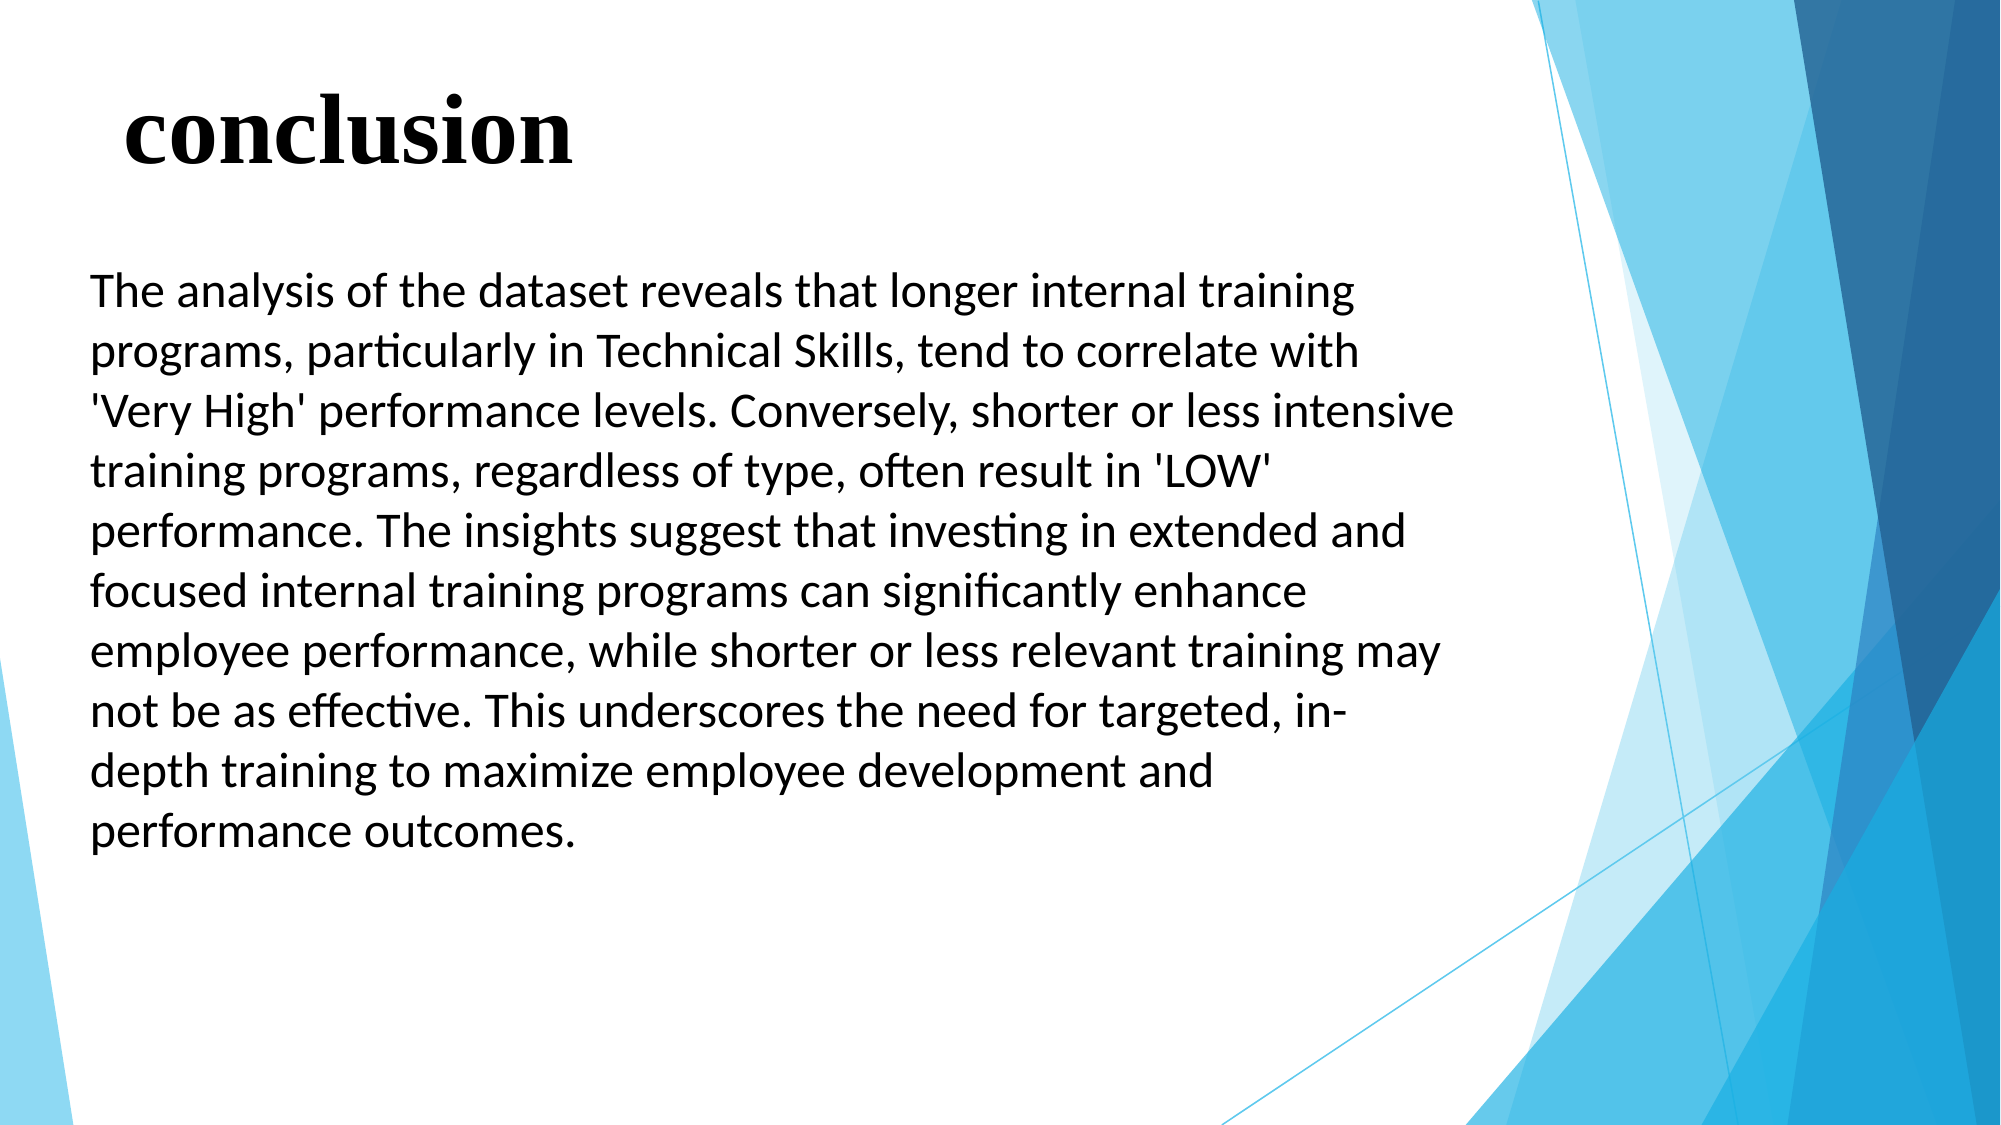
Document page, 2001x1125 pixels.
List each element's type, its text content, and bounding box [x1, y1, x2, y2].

title conclusion [123, 63, 1877, 188]
text_box The analysis of the dataset reveals that longer internal training programs, particularly in Technical Skills, tend to correlate with 'Very High' performance levels. Conversely, shorter or less intensive training programs, regardless of type, often result in 'LOW' performance. The insights suggest that investing in extended and focused internal training programs can significantly enhance employee performance, while shorter or less relevant training may not be as effective. This underscores the need for targeted, in-depth training to maximize employee development and performance outcomes. [75, 249, 1475, 865]
